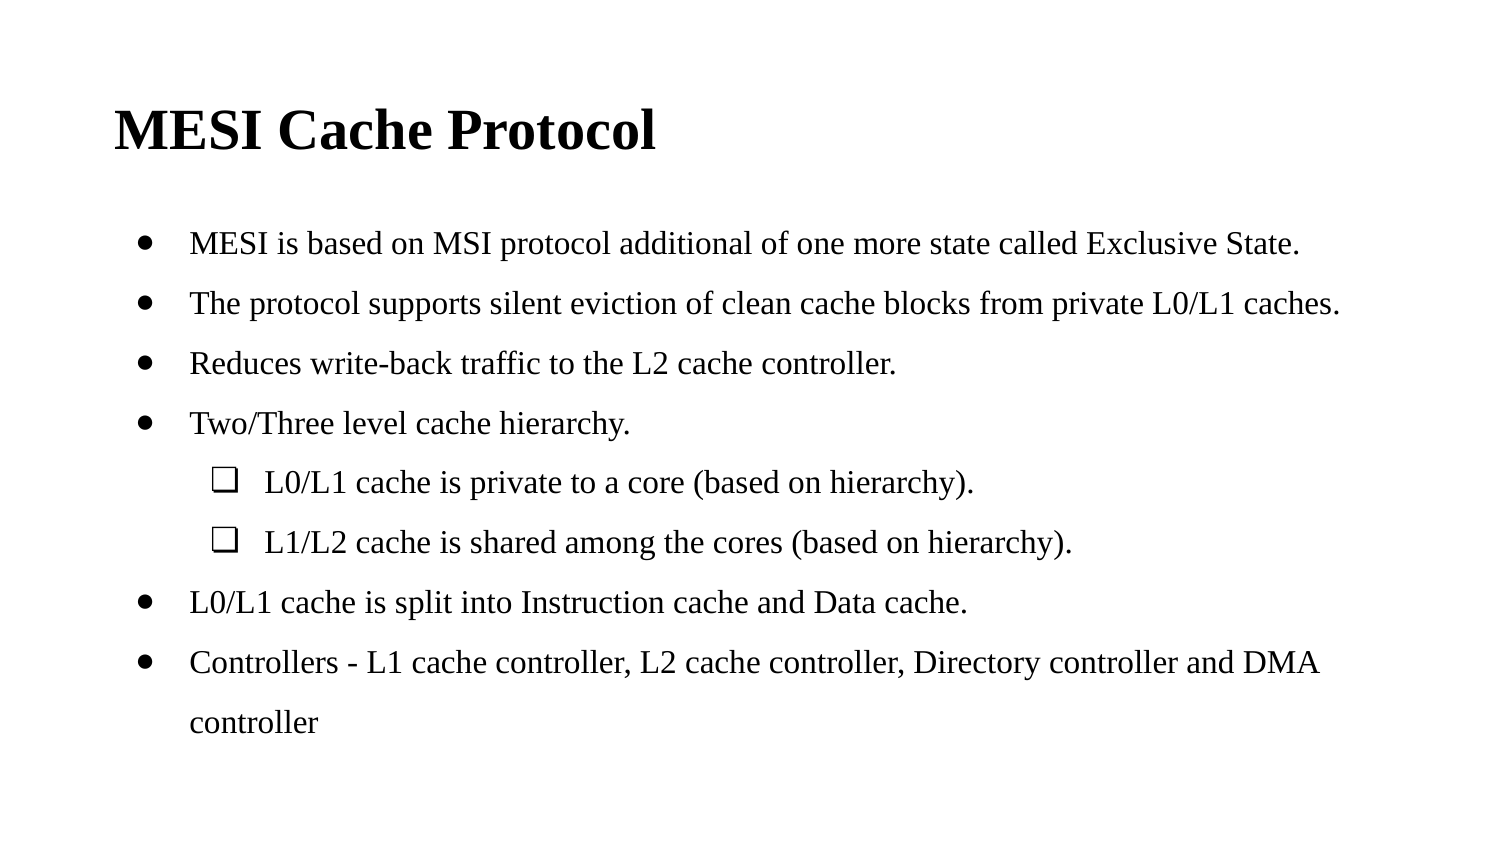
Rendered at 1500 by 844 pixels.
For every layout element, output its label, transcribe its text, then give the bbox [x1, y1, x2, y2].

text_box MESI Cache Protocol [103, 44, 1397, 195]
text_box MESI is based on MSI protocol additional of one more state called Exclusive State. The protocol supports silent eviction of clean cache blocks from private L0/L1 caches. Reduces write-back traffic to the L2 cache controller. Two/Three level cache hierarchy. L0/L1 cache is private to a core (based on hierarchy). L1/L2 cache is shared among the cores (based on hierarchy). L0/L1 cache is split into Instruction cache and Data cache. Controllers - L1 cache controller, L2 cache controller, Directory controller and DMA controller [103, 195, 1397, 815]
